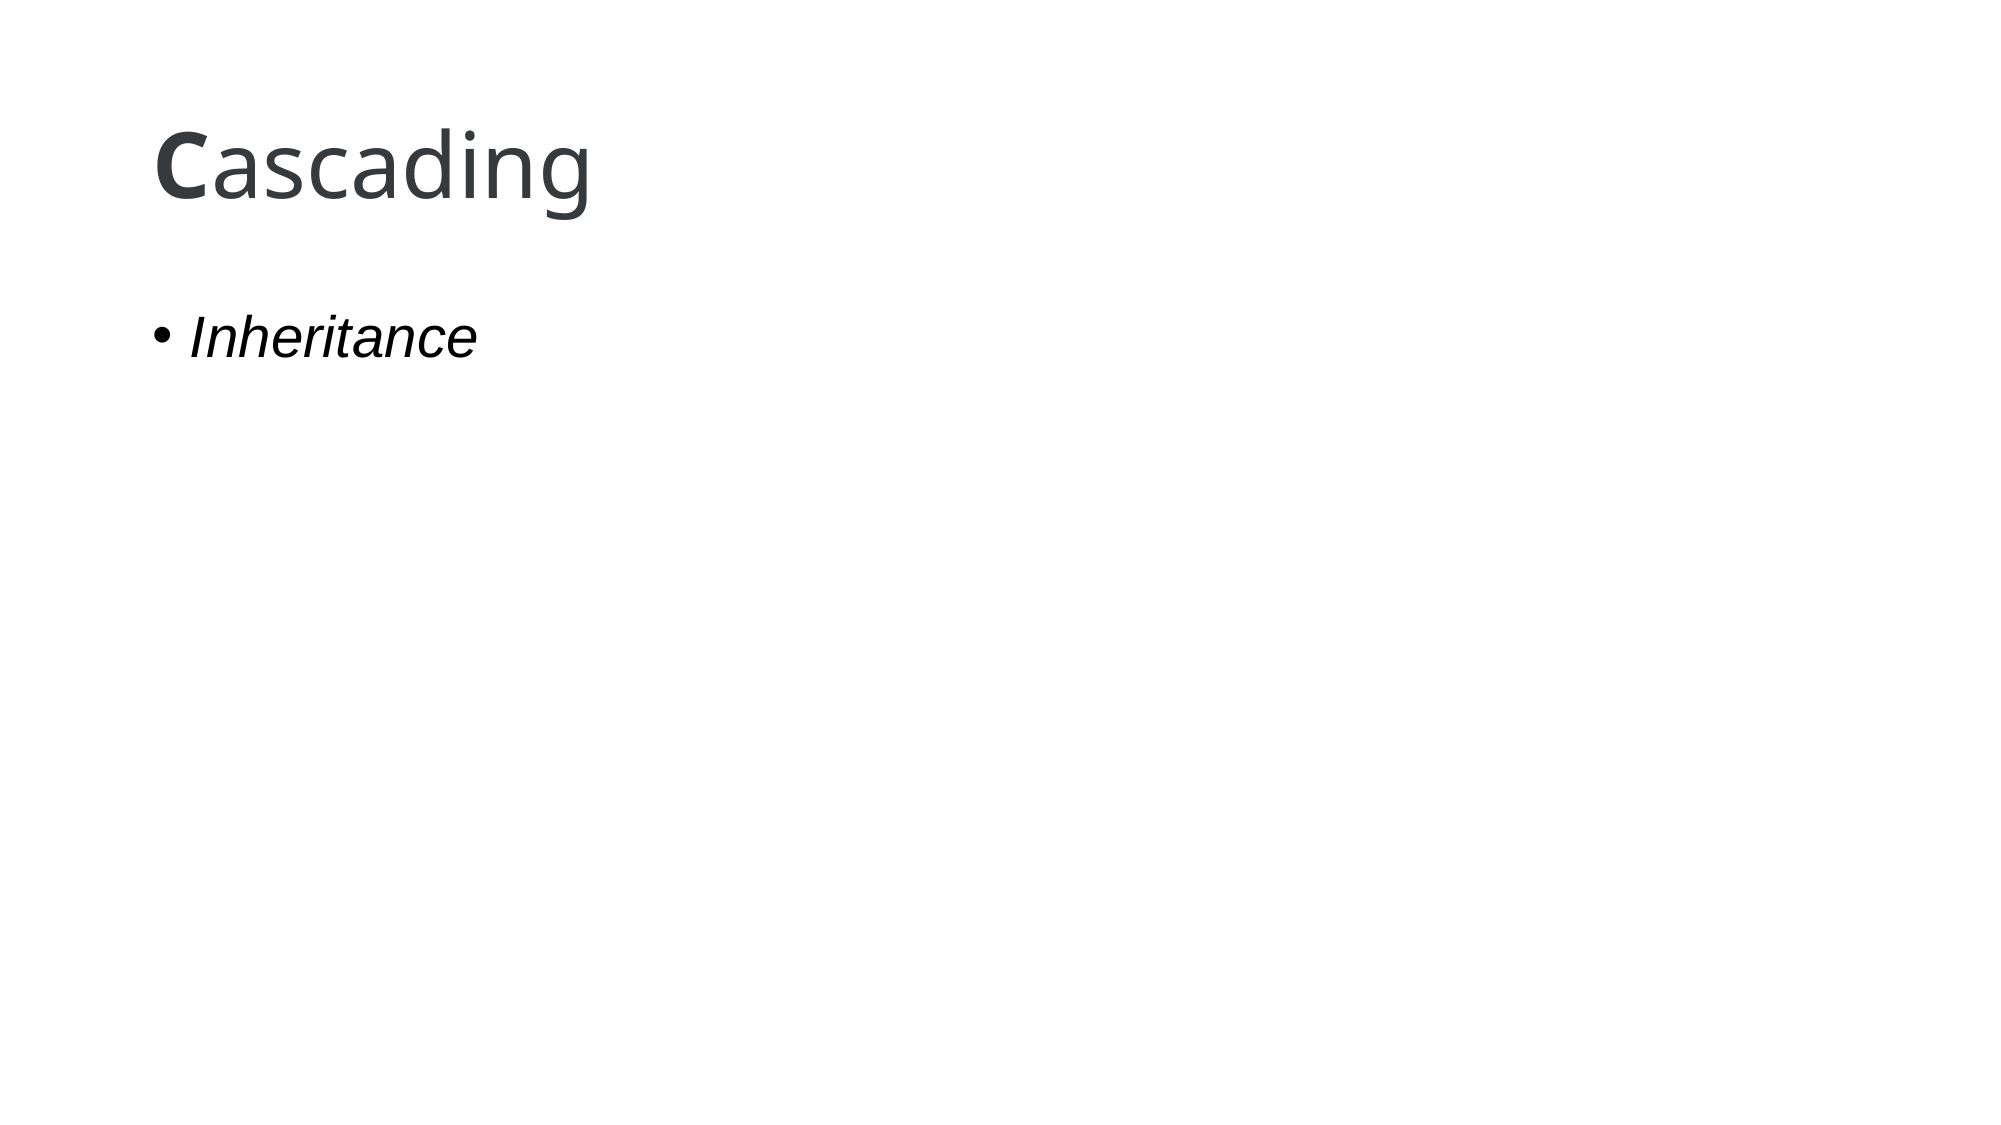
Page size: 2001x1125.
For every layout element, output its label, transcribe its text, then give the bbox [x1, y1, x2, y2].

list Inheritance [137, 299, 1863, 1014]
title Cascading [137, 59, 1863, 278]
